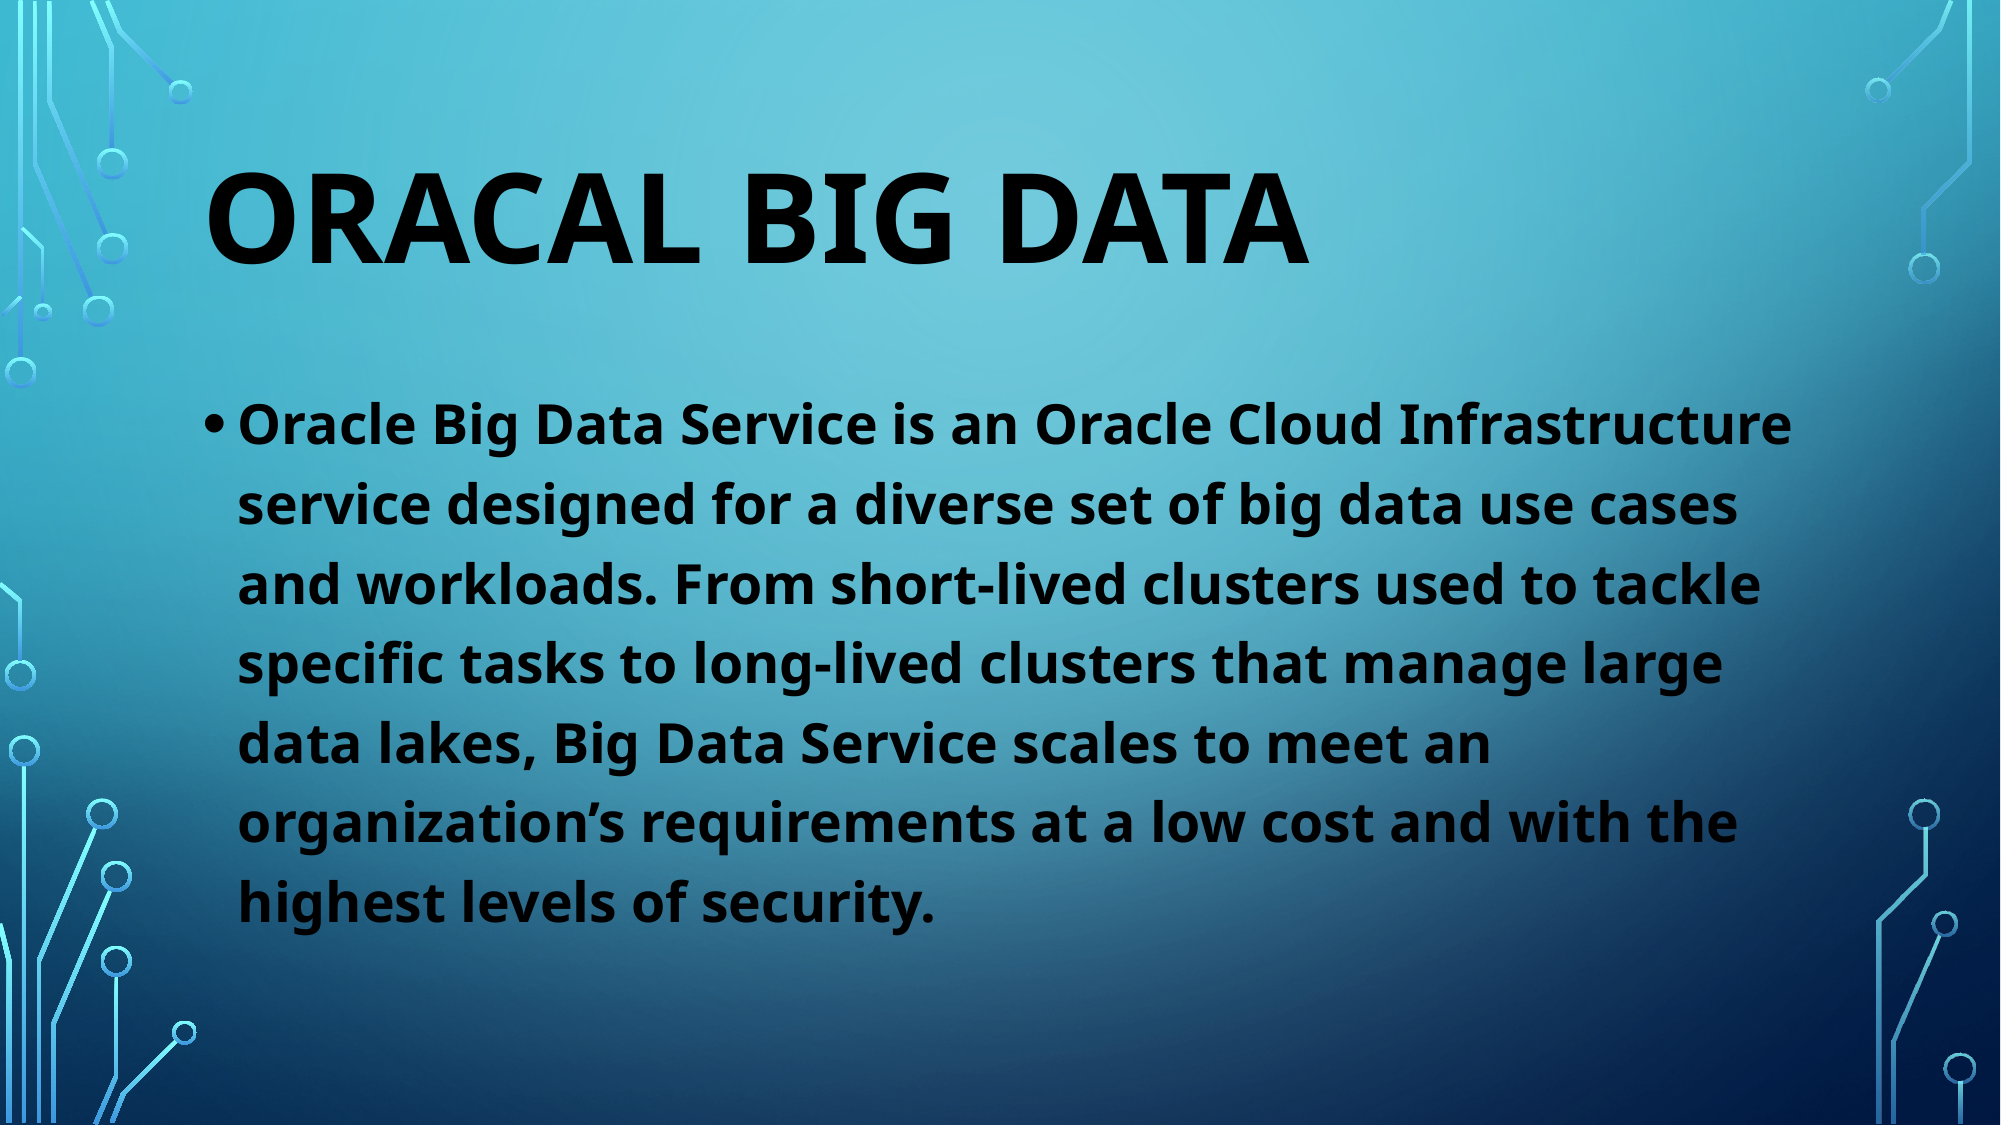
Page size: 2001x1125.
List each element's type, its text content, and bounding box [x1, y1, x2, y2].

list Oracle Big Data Service is an Oracle Cloud Infrastructure service designed for a diverse set of big data use cases and workloads. From short-lived clusters used to tackle specific tasks to long-lived clusters that manage large data lakes, Big Data Service scales to meet an organization’s requirements at a low cost and with the highest levels of security. [187, 369, 1813, 950]
title Oracal big data [187, 101, 1813, 344]
